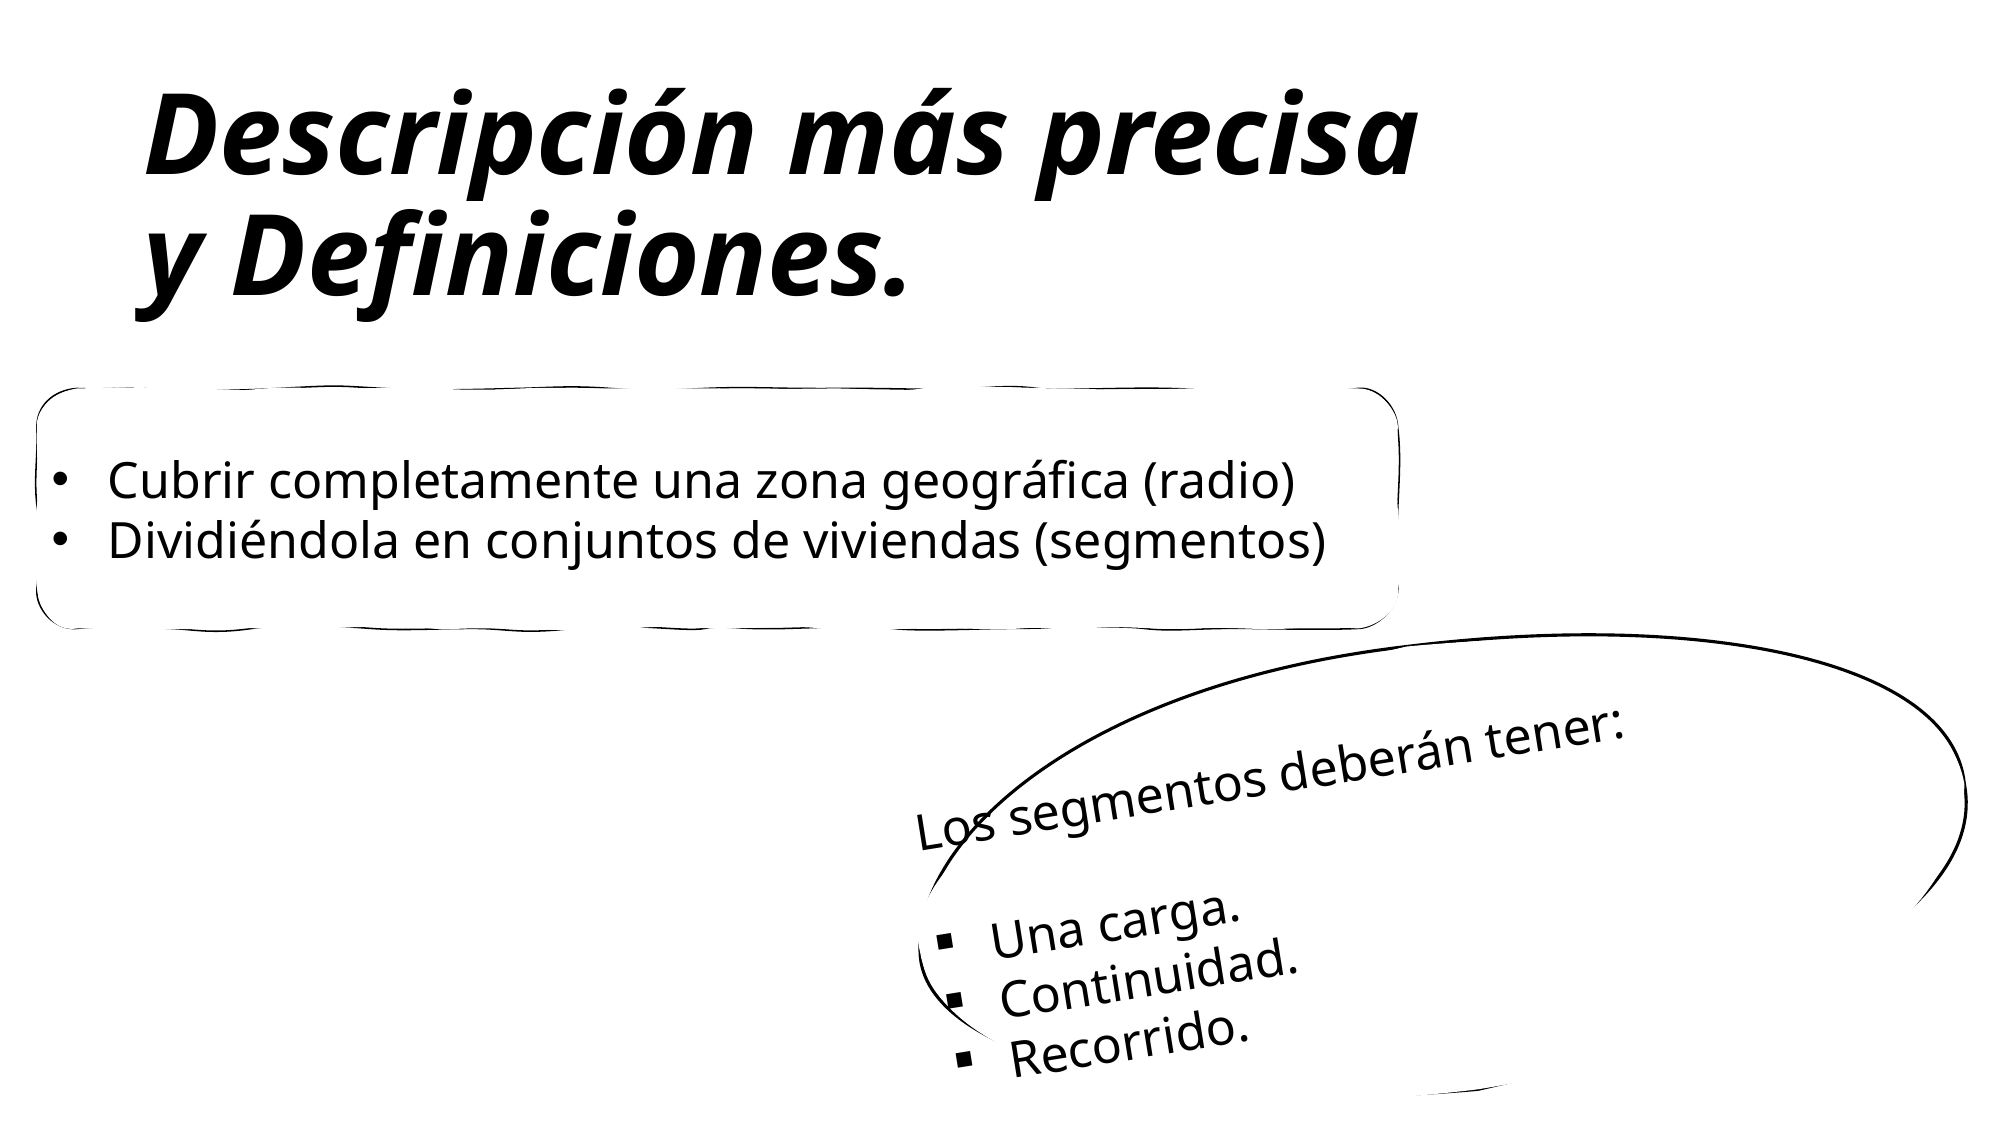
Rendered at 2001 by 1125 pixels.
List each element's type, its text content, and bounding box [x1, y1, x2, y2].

text_box Cubrir completamente una zona geográfica (radio) Dividiéndola en conjuntos de viviendas (segmentos) [34, 385, 1401, 633]
text_box Los segmentos deberán tener: Una carga. Continuidad. Recorrido. [917, 633, 1968, 1101]
title Descripción más precisa y Definiciones. [128, 89, 1792, 308]
